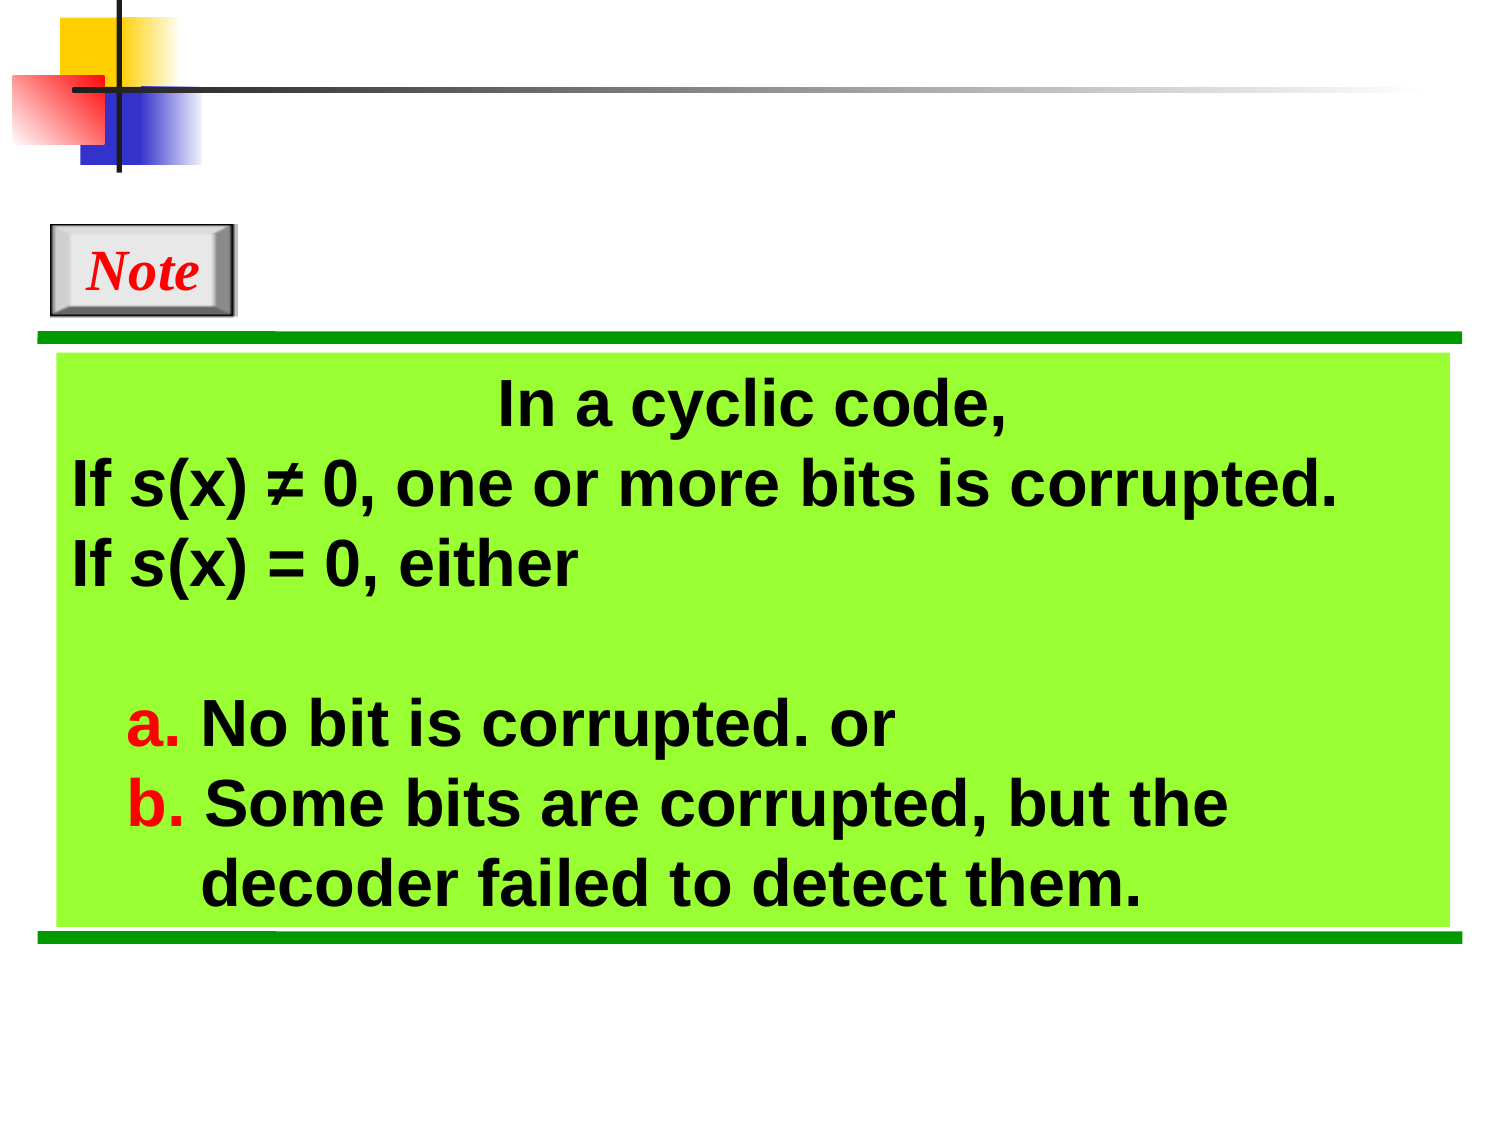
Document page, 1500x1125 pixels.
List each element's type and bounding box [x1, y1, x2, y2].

text_box [49, 224, 238, 319]
text_box [60, 17, 116, 86]
text_box [122, 17, 177, 86]
text_box [141, 93, 202, 165]
text_box [116, 93, 122, 173]
text_box [12, 75, 105, 145]
text_box [80, 93, 116, 165]
text_box [116, 0, 122, 87]
text_box [72, 87, 1423, 93]
text_box [37, 337, 1463, 938]
text_box [122, 93, 141, 165]
